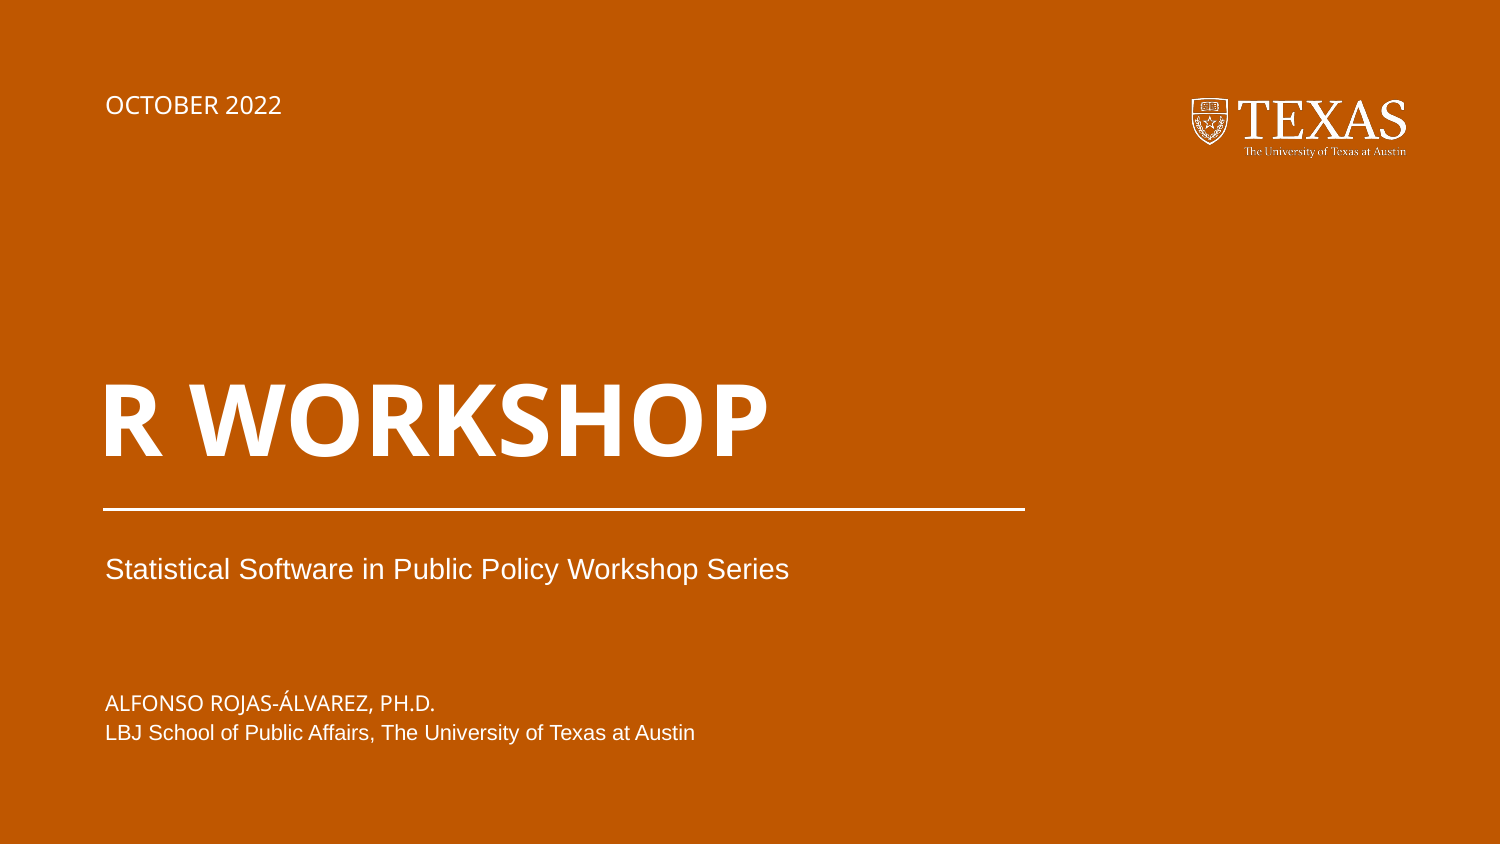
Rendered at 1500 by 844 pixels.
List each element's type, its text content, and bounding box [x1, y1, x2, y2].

text_box Statistical Software in Public Policy Workshop Series [89, 546, 1384, 622]
picture [1144, 52, 1453, 203]
text_box october 2022 [89, 75, 1139, 139]
text_box Alfonso Rojas-Álvarez, Ph.D. LBJ School of Public Affairs, The University of Texas at Austin [89, 674, 1384, 750]
text_box R workshop [82, 196, 1377, 485]
